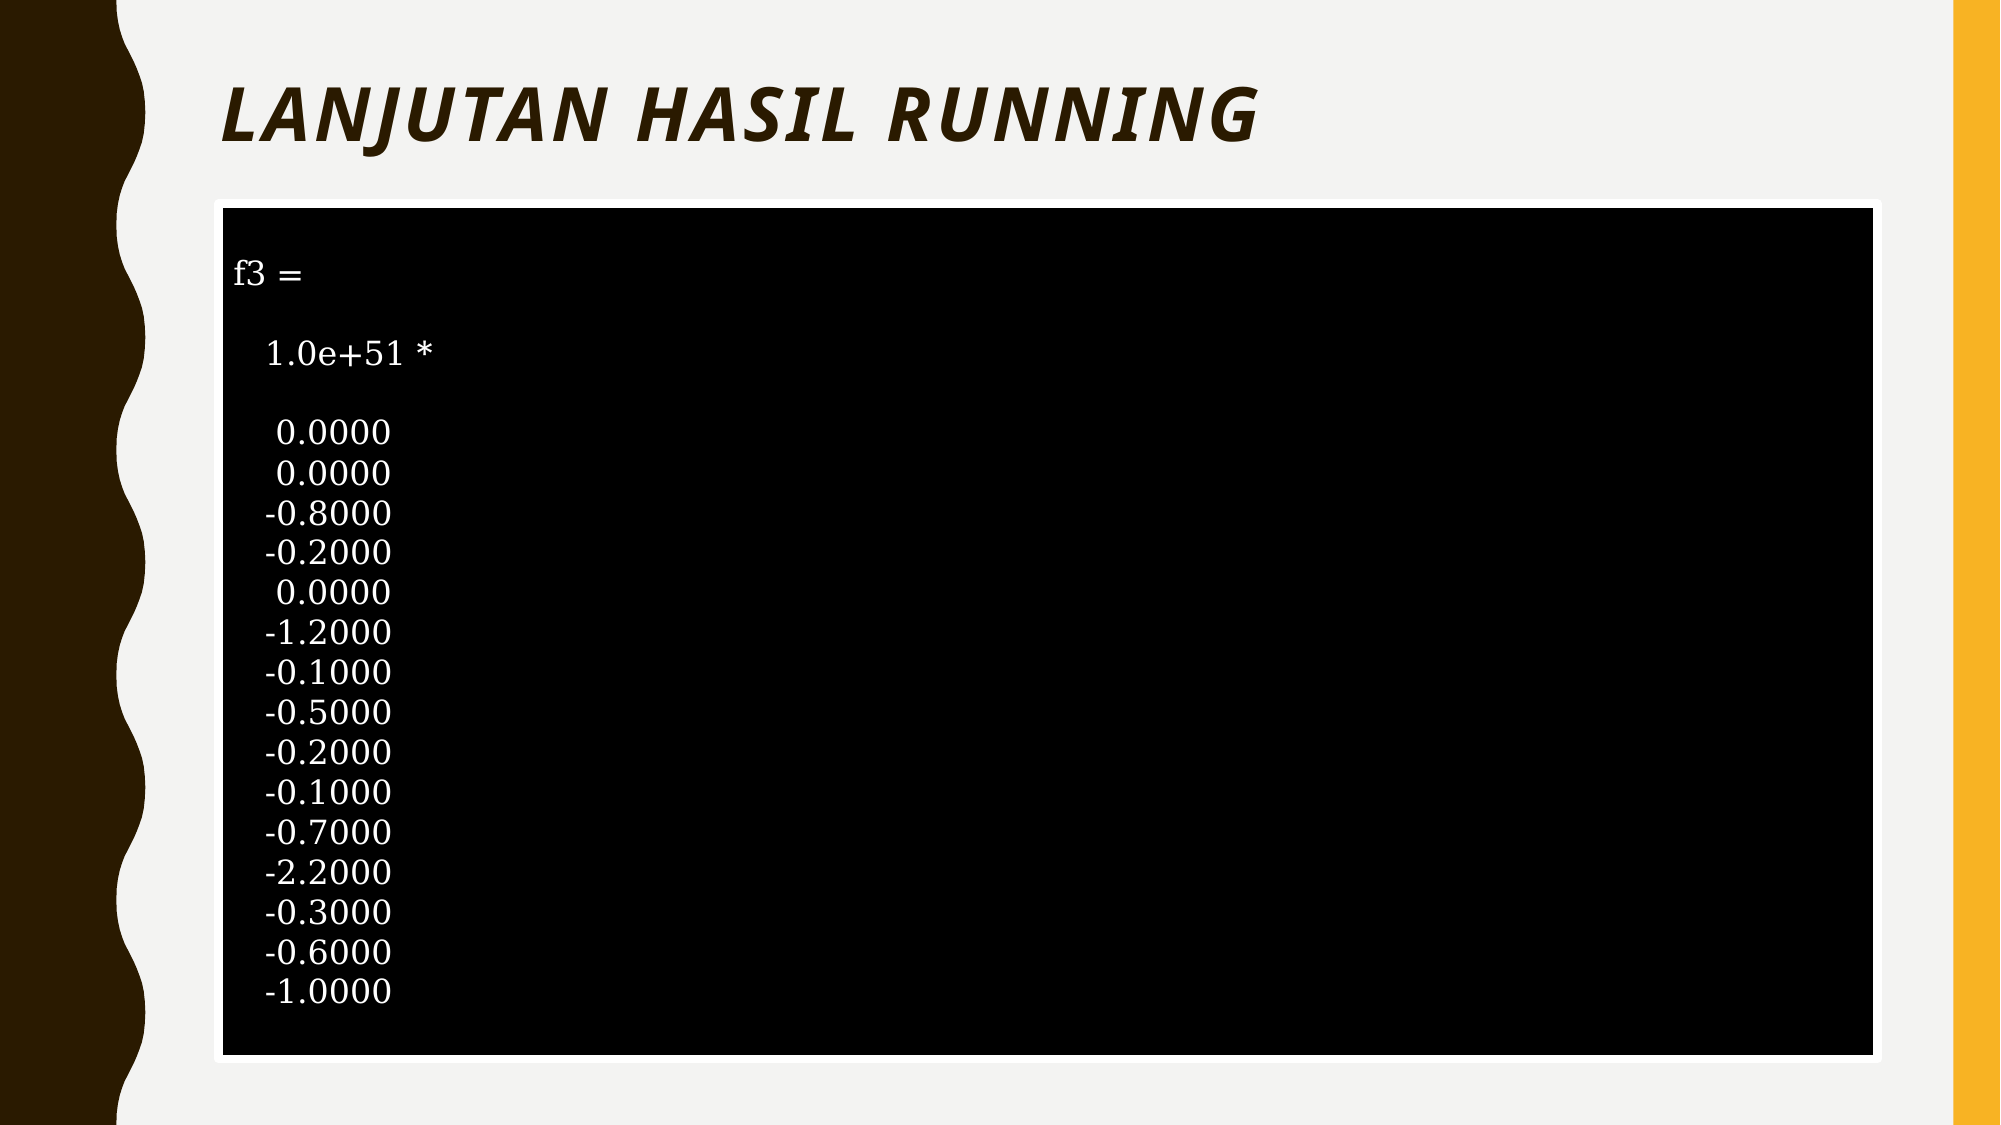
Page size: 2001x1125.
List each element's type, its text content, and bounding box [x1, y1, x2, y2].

title LANJUTAN HASIL RUNNING [205, 69, 1864, 243]
text_box f3 = 1.0e+51 * 0.0000 0.0000 -0.8000 -0.2000 0.0000 -1.2000 -0.1000 -0.5000 -0.2000 -0.1000 -0.7000 -2.2000 -0.3000 -0.6000 -1.0000 [214, 199, 1882, 1063]
